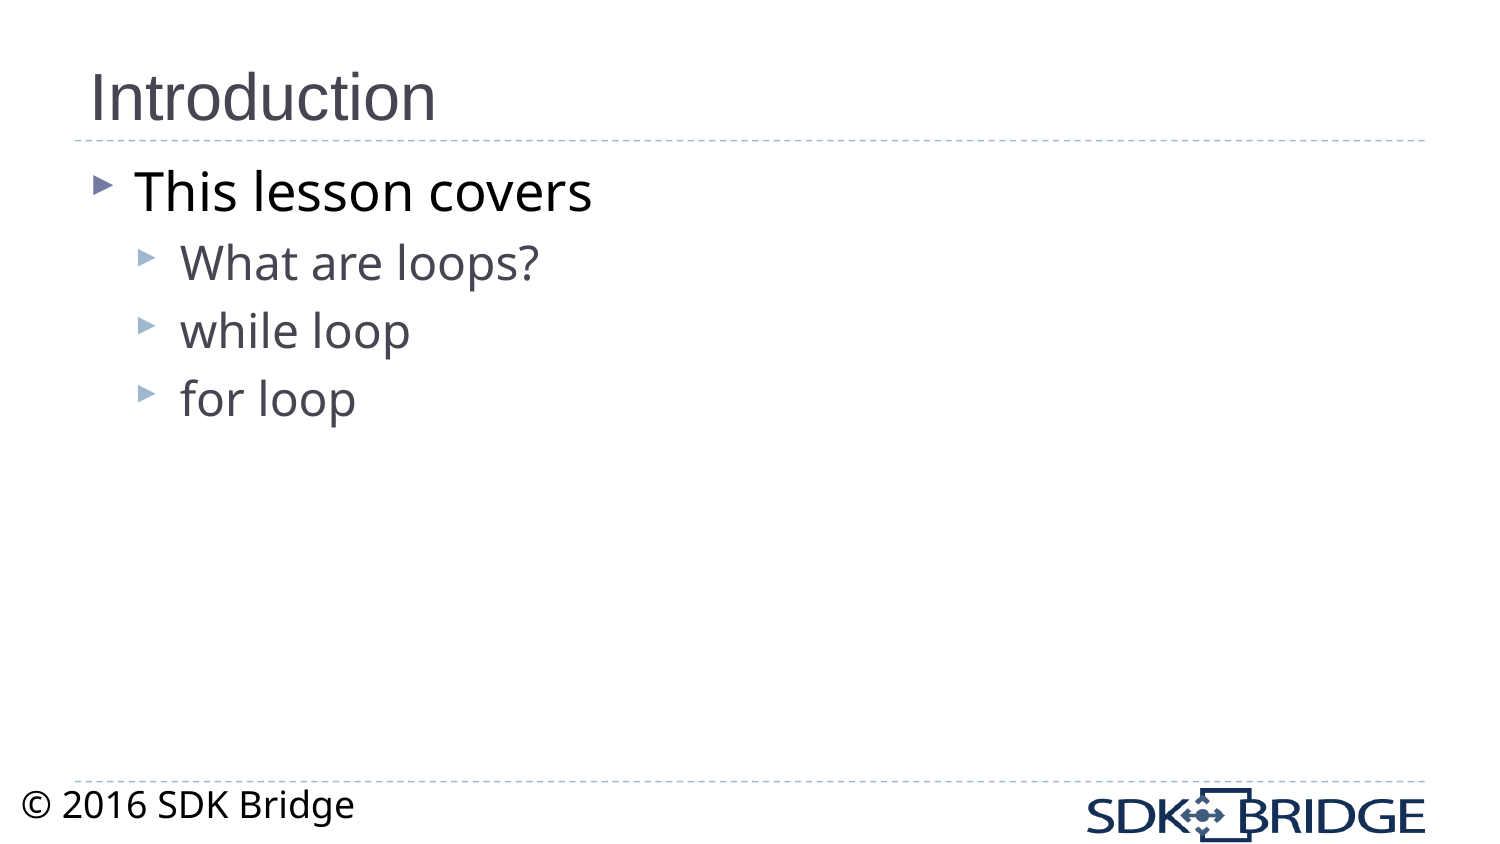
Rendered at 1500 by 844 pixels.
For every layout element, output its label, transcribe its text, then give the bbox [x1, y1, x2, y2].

picture [1087, 788, 1425, 843]
title Introduction [75, 18, 1425, 141]
list This lesson covers What are loops? while loop for loop [75, 150, 1425, 758]
